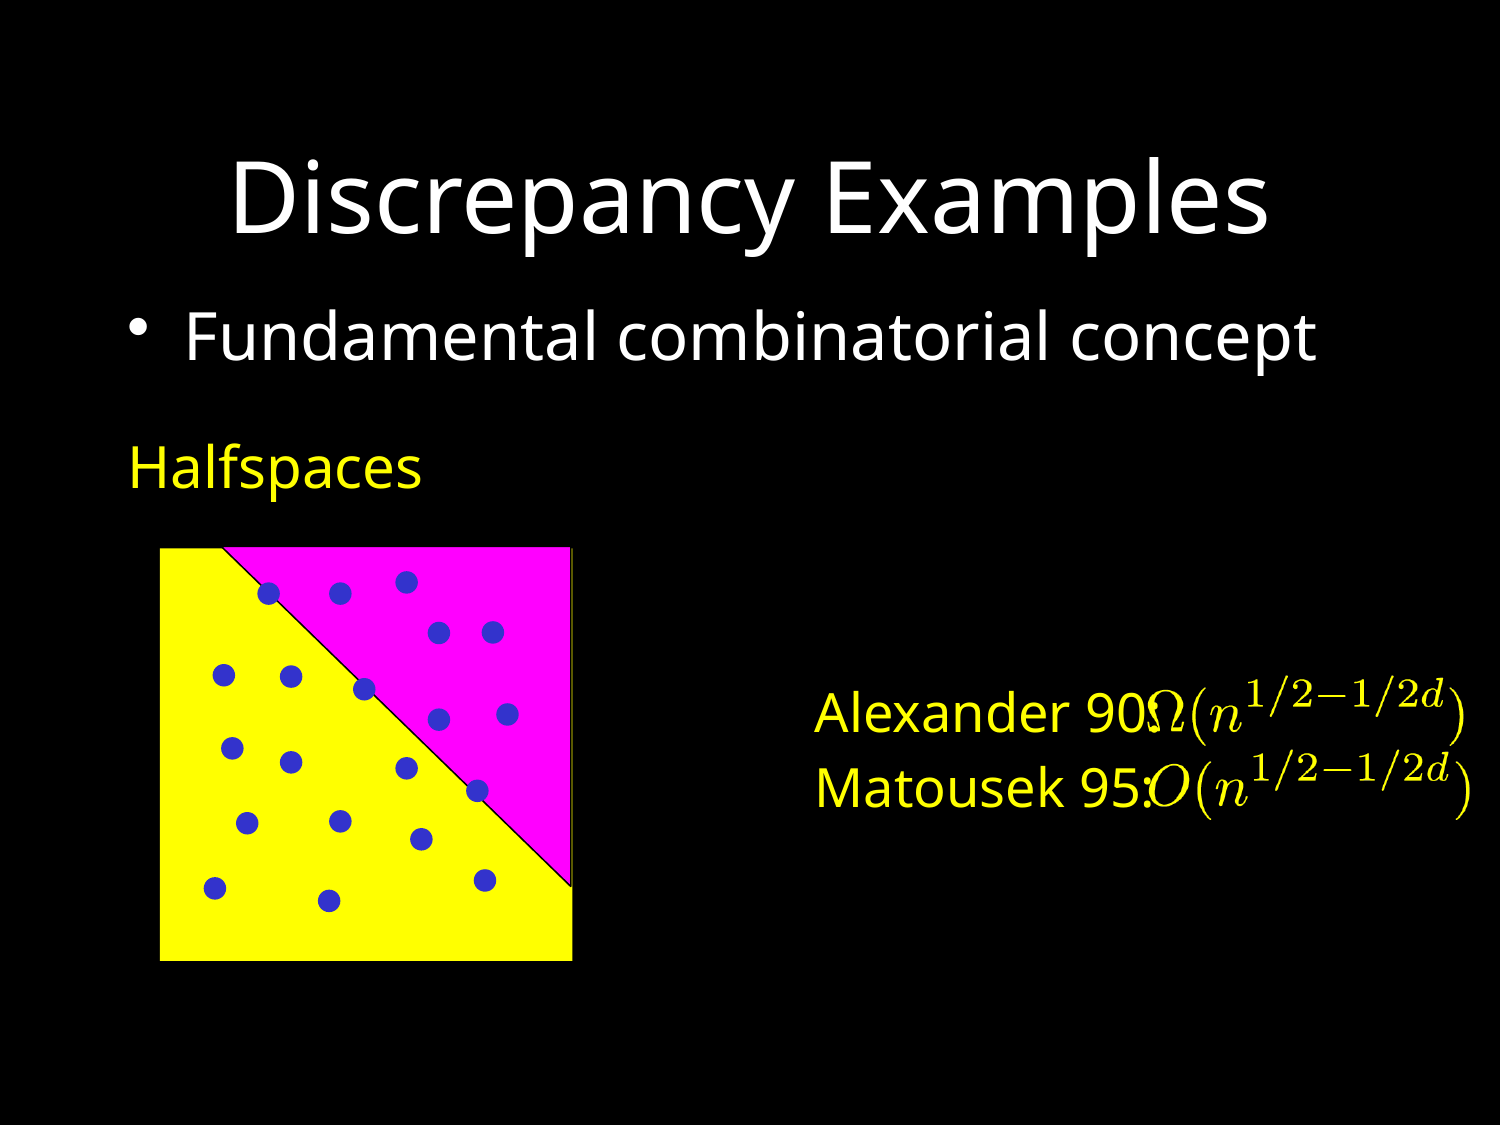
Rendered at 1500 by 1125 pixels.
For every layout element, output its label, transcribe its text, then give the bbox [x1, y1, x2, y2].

list Fundamental combinatorial concept [112, 286, 1388, 422]
text_box [159, 686, 573, 961]
text_box [524, 686, 571, 887]
text_box Halfspaces [112, 422, 1388, 686]
text_box Alexander 90: Matousek 95: [799, 670, 1479, 807]
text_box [203, 570, 519, 913]
picture [1138, 673, 1479, 823]
title Discrepancy Examples [112, 99, 1388, 286]
